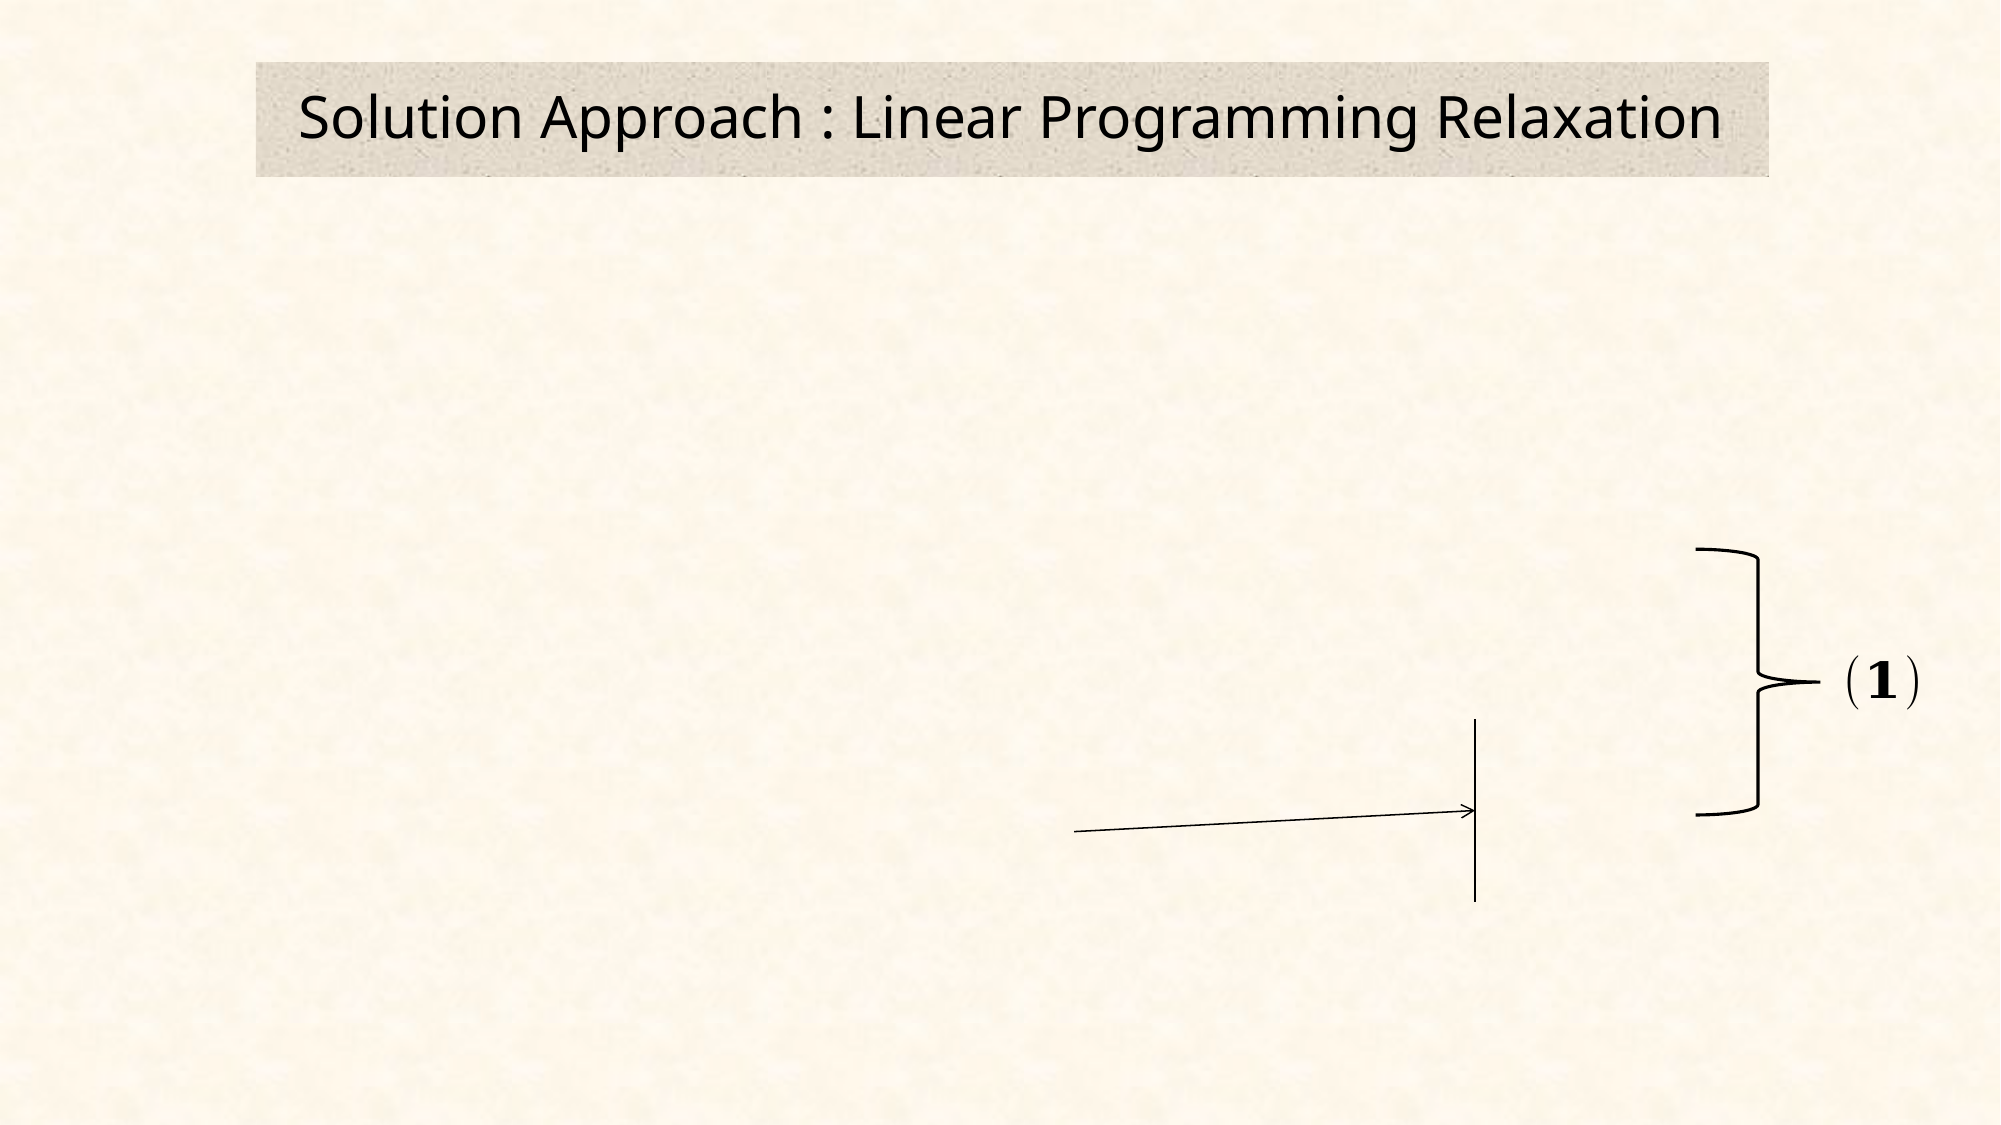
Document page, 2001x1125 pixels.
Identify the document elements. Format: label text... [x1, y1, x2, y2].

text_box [1074, 811, 1256, 832]
text_box Solution Approach : Linear Programming Relaxation [255, 62, 1769, 177]
text_box [1695, 547, 1821, 817]
